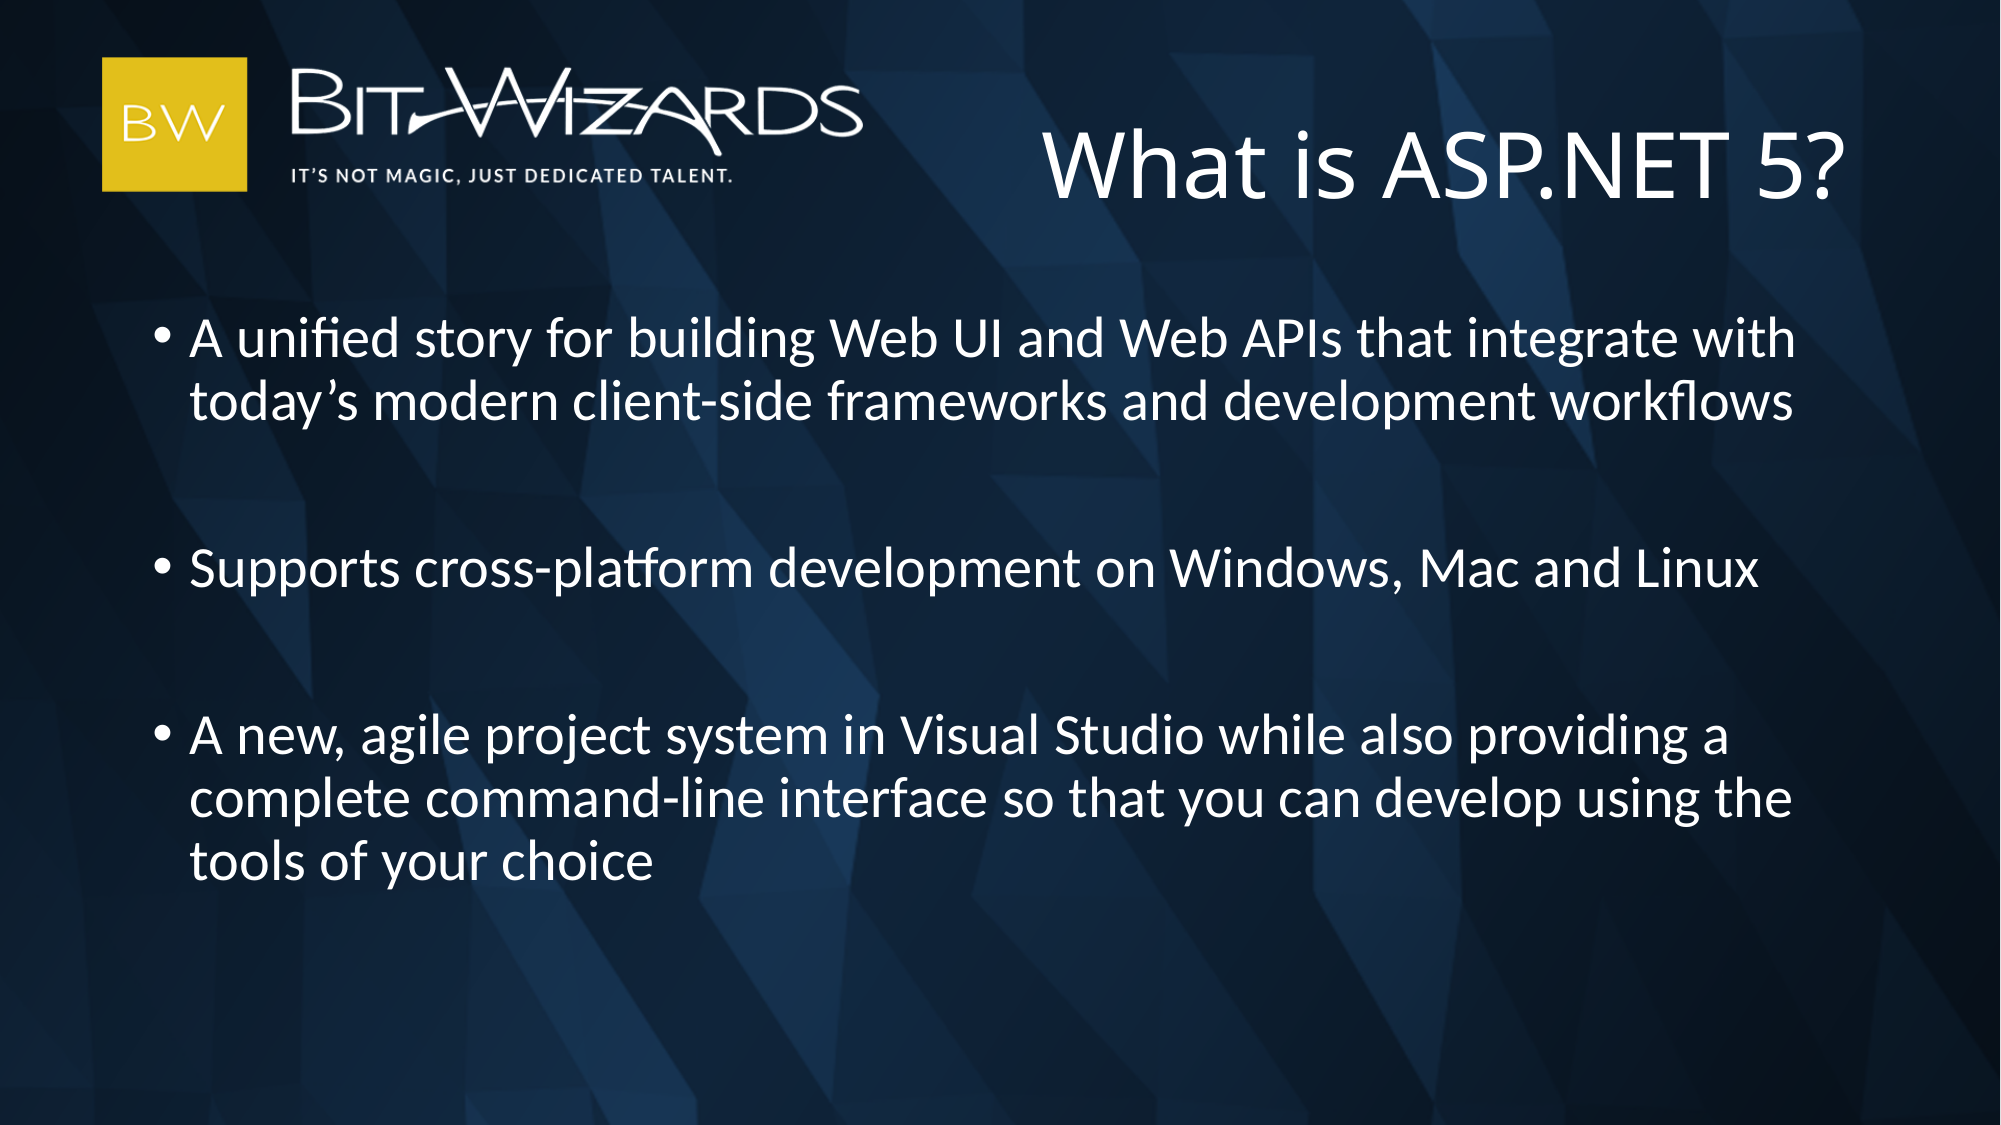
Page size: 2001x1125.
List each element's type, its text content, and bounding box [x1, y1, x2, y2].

title What is ASP.NET 5? [137, 59, 1863, 278]
list A unified story for building Web UI and Web APIs that integrate with today’s modern client-side frameworks and development workflows Supports cross-platform development on Windows, Mac and Linux A new, agile project system in Visual Studio while also providing a complete command-line interface so that you can develop using the tools of your choice [137, 299, 1863, 1014]
picture [0, 0, 2001, 1125]
